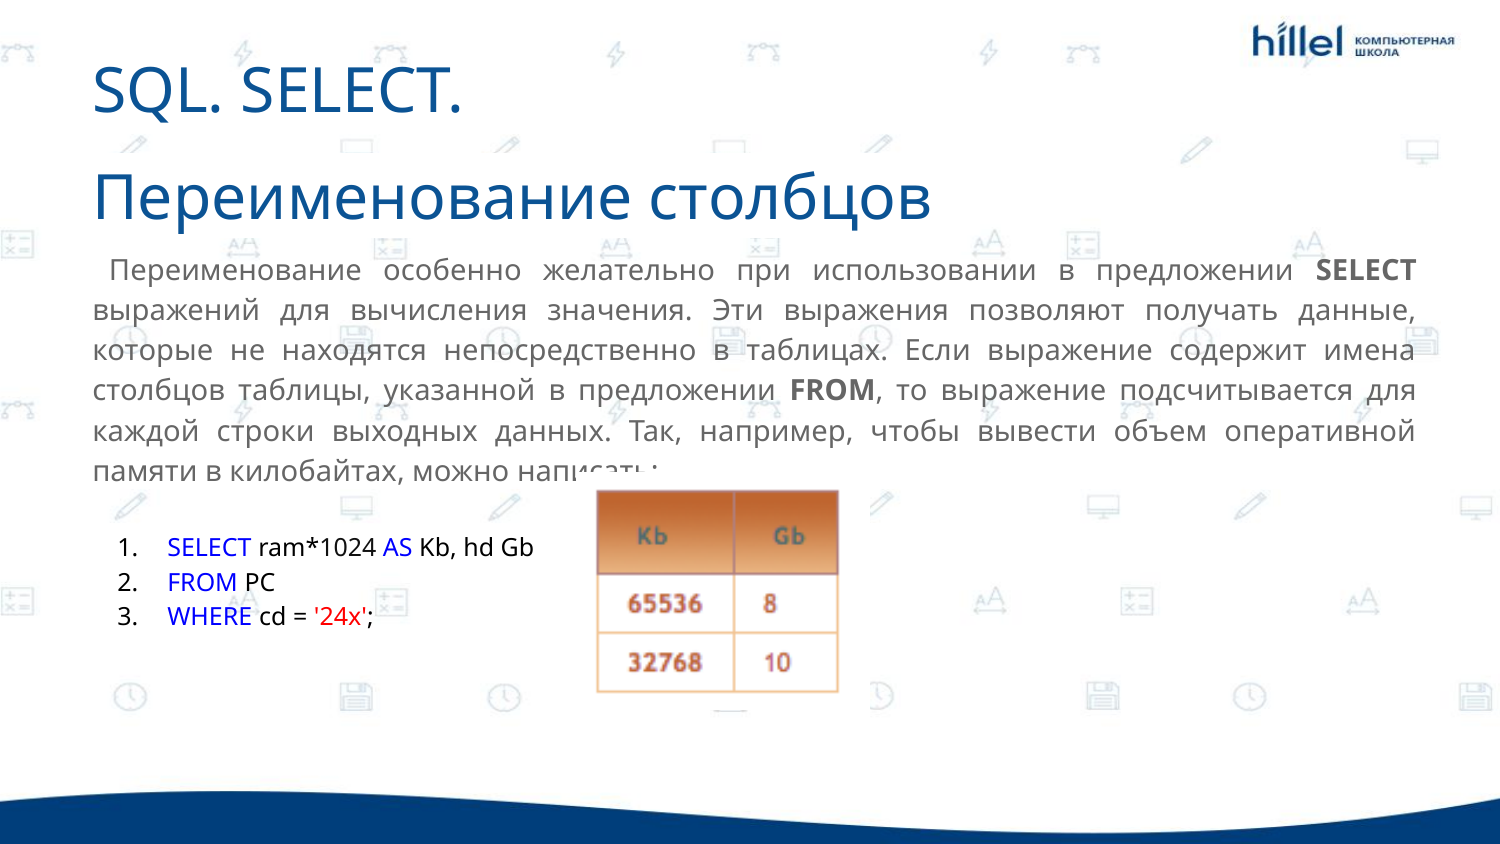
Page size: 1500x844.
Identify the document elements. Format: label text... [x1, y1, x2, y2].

text_box SQL. SELECT. Переименование столбцов [77, 121, 1098, 248]
picture [0, 0, 1500, 844]
text_box Переименование особенно желательно при использовании в предложении SELECT выражений для вычисления значения. Эти выражения позволяют получать данные, которые не находятся непосредственно в таблицах. Если выражение содержит имена столбцов таблицы, указанной в предложении FROM, то выражение подсчитывается для каждой строки выходных данных. Так, например, чтобы вывести объем оперативной памяти в килобайтах, можно написать: SELECT ram*1024 AS Kb, hd Gb FROM PC WHERE cd = '24x'; [77, 262, 1432, 684]
